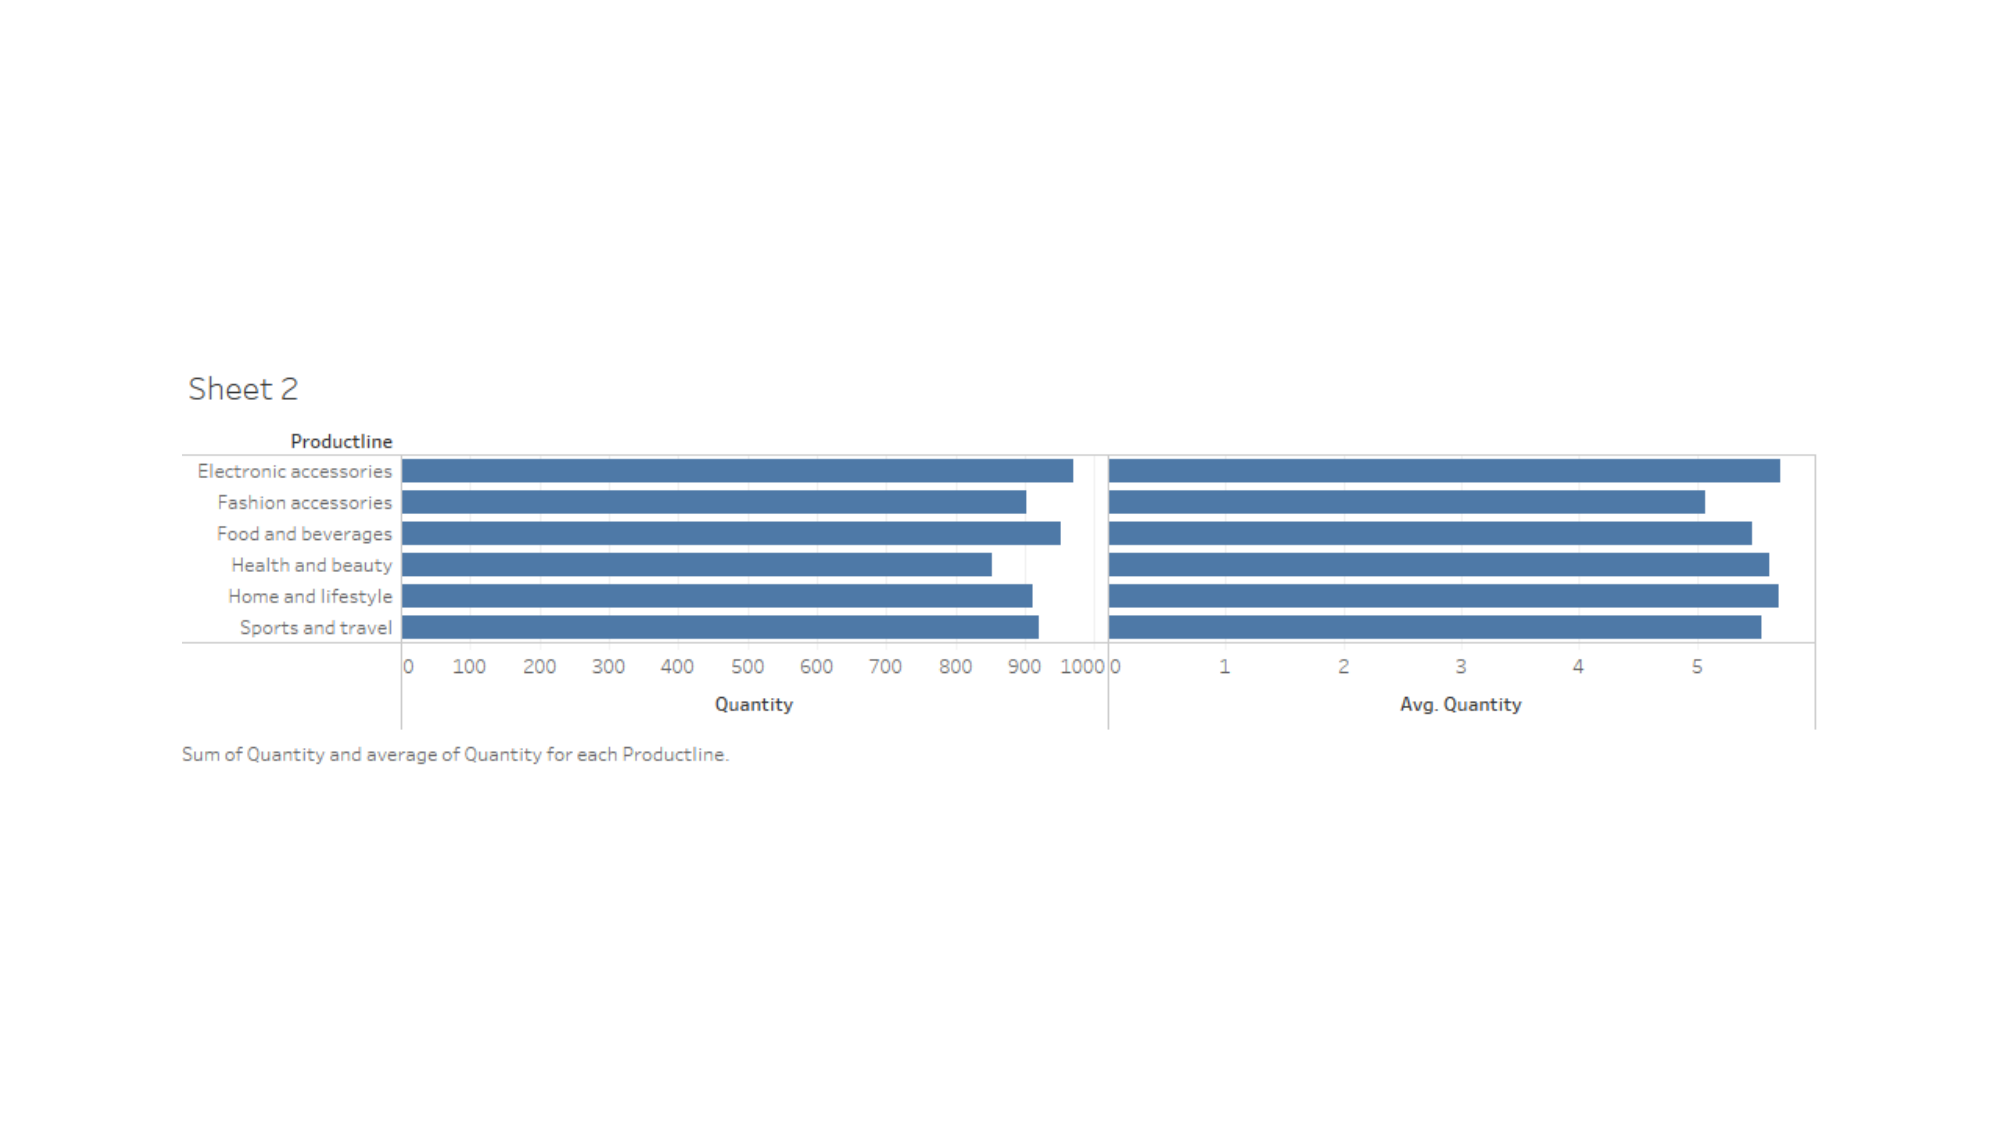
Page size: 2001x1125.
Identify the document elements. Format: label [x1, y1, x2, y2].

picture [182, 356, 1818, 769]
